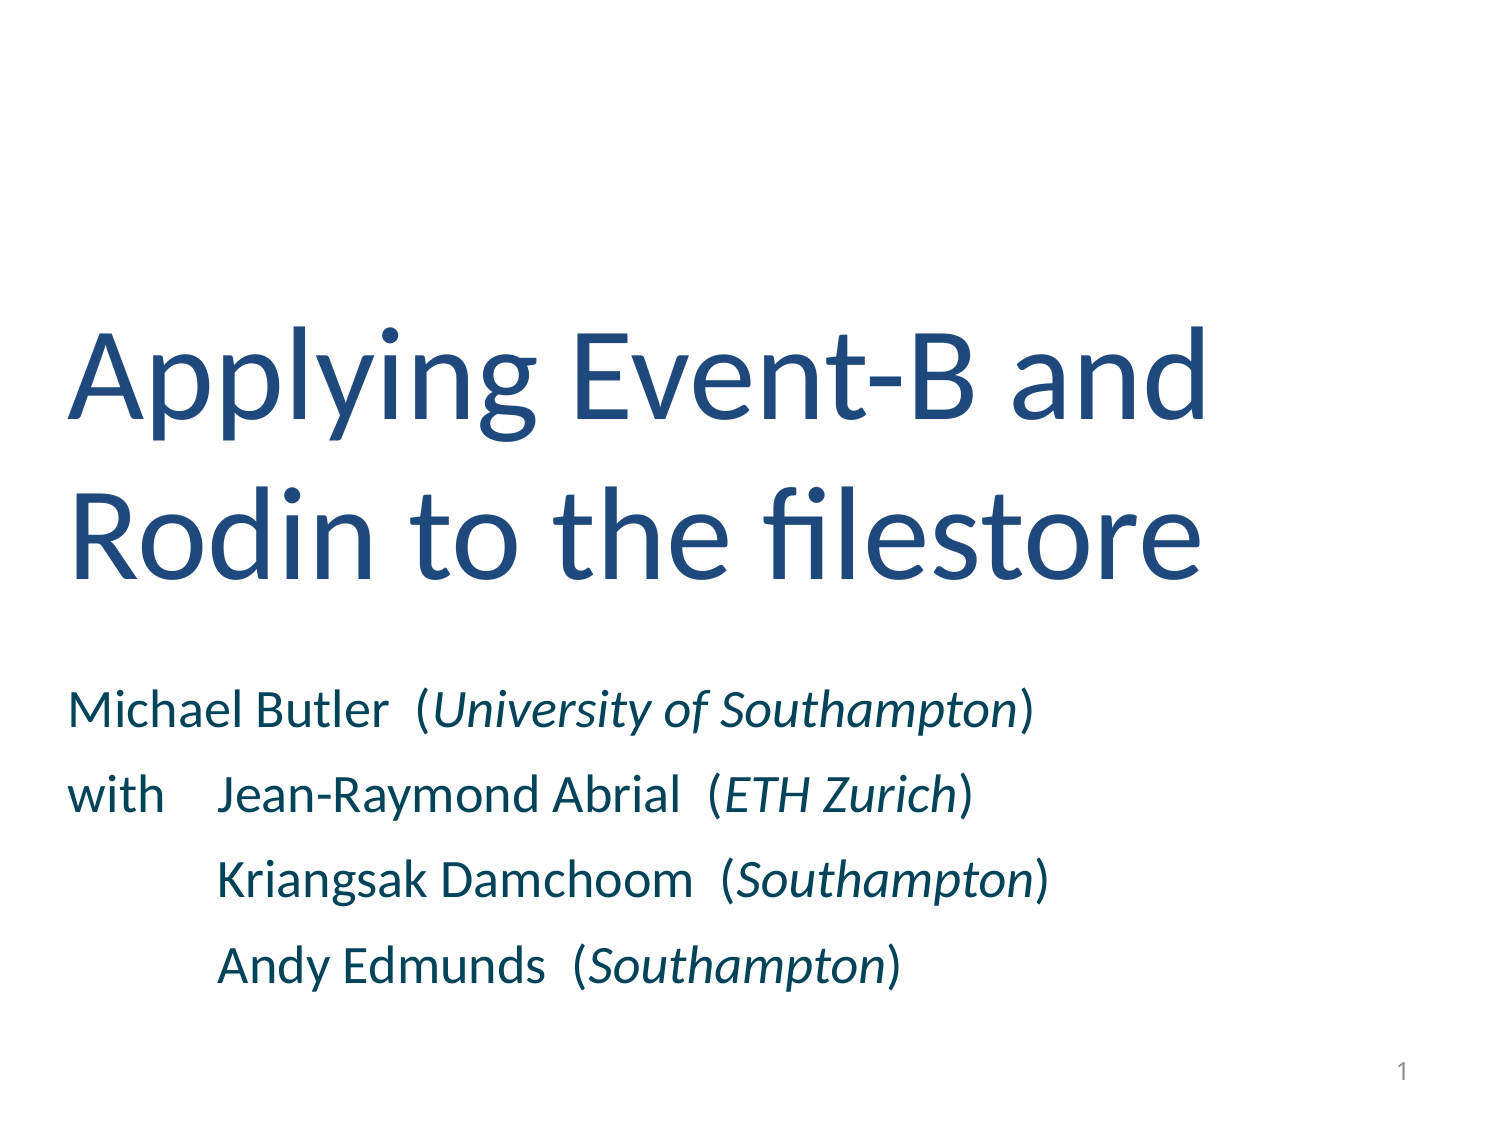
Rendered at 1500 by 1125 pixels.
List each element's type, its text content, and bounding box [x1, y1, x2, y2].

text_box [59, 634, 1375, 913]
text_box Michael Butler (University of Southampton) with Jean-Raymond Abrial (ETH Zurich) Kriangsak Damchoom (Southampton) Andy Edmunds (Southampton) [53, 645, 1363, 933]
slide_number 1 [1074, 1042, 1425, 1103]
text_box Applying Event-B and Rodin to the filestore [53, 278, 1447, 634]
